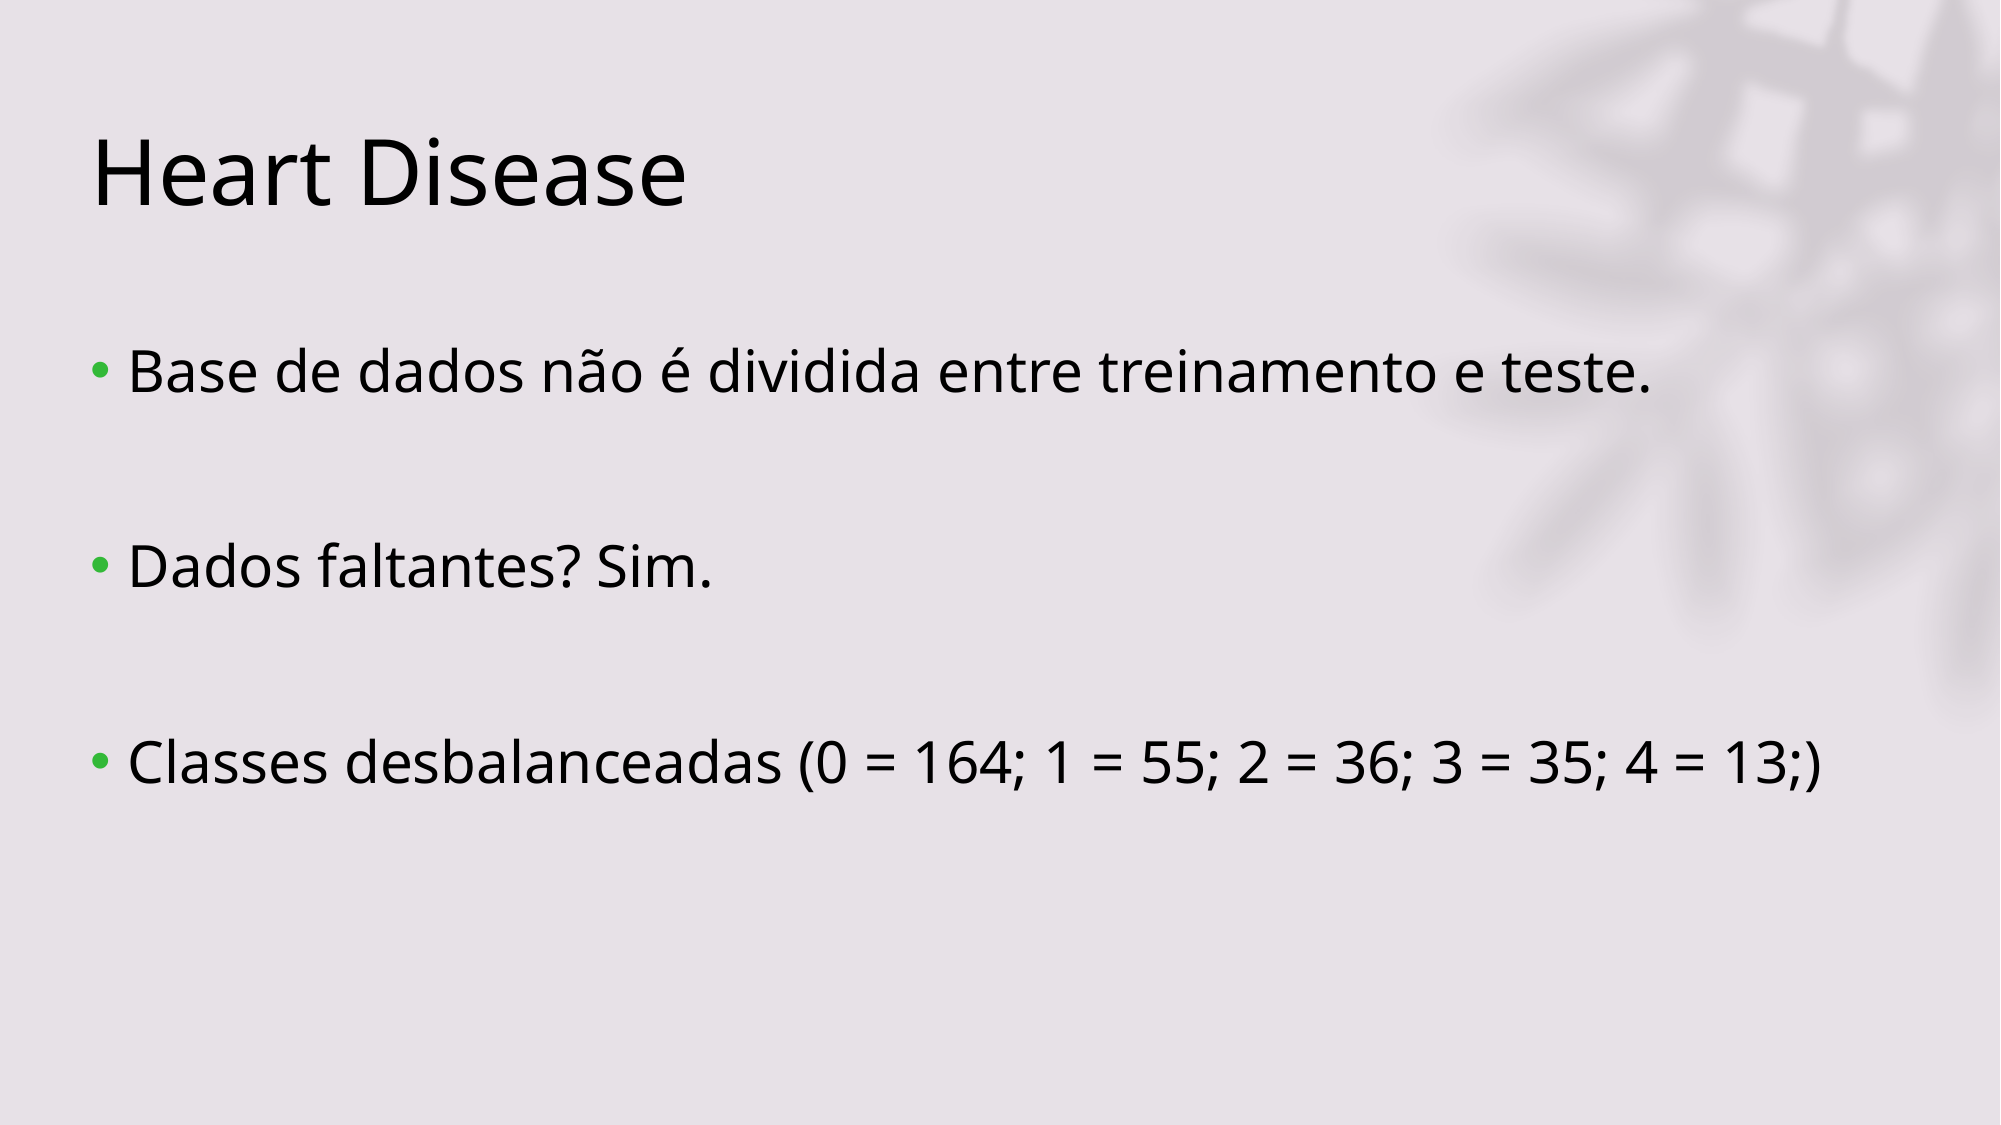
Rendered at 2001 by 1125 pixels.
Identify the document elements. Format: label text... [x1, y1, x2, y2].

title Heart Disease [75, 60, 1863, 278]
list Base de dados não é dividida entre treinamento e teste. Dados faltantes? Sim. Classes desbalanceadas (0 = 164; 1 = 55; 2 = 36; 3 = 35; 4 = 13;) [75, 319, 1925, 1009]
